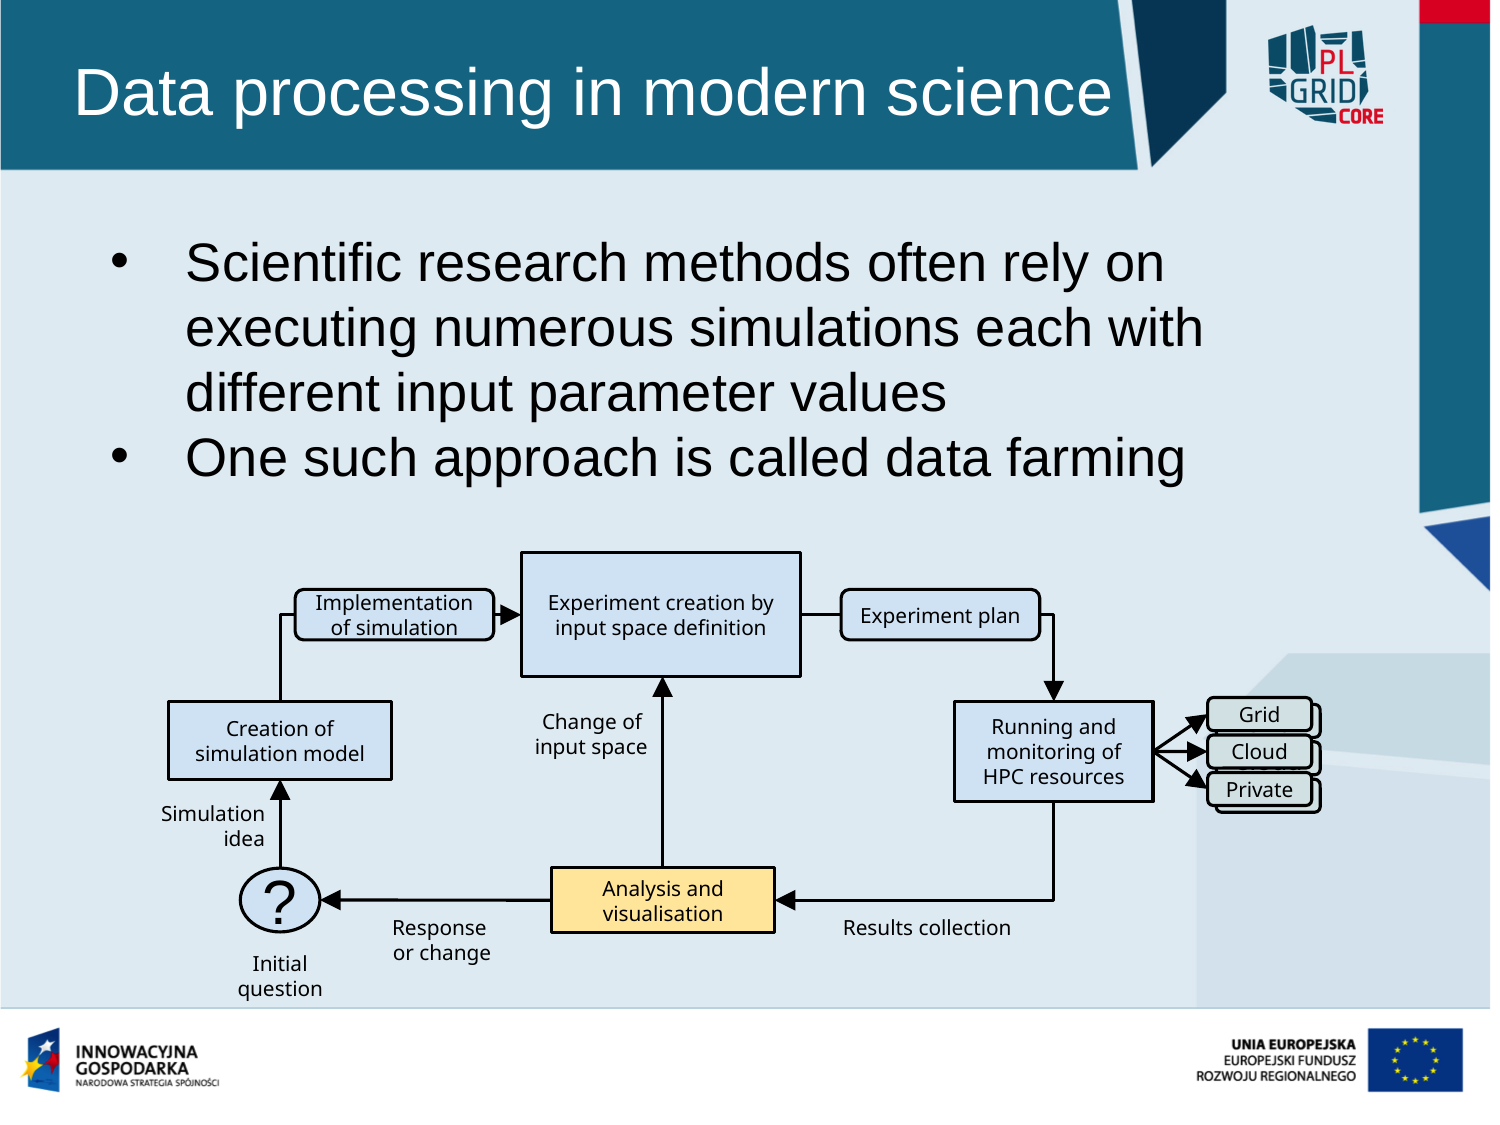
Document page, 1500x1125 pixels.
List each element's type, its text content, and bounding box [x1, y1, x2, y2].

list Scientific research methods often rely on executing numerous simulations each with different input parameter values One such approach is called data farming [58, 212, 1408, 534]
text_box [24, 187, 1400, 534]
picture [0, 0, 1500, 1119]
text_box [145, 552, 1321, 981]
title Data processing in modern science [58, 1, 1147, 176]
